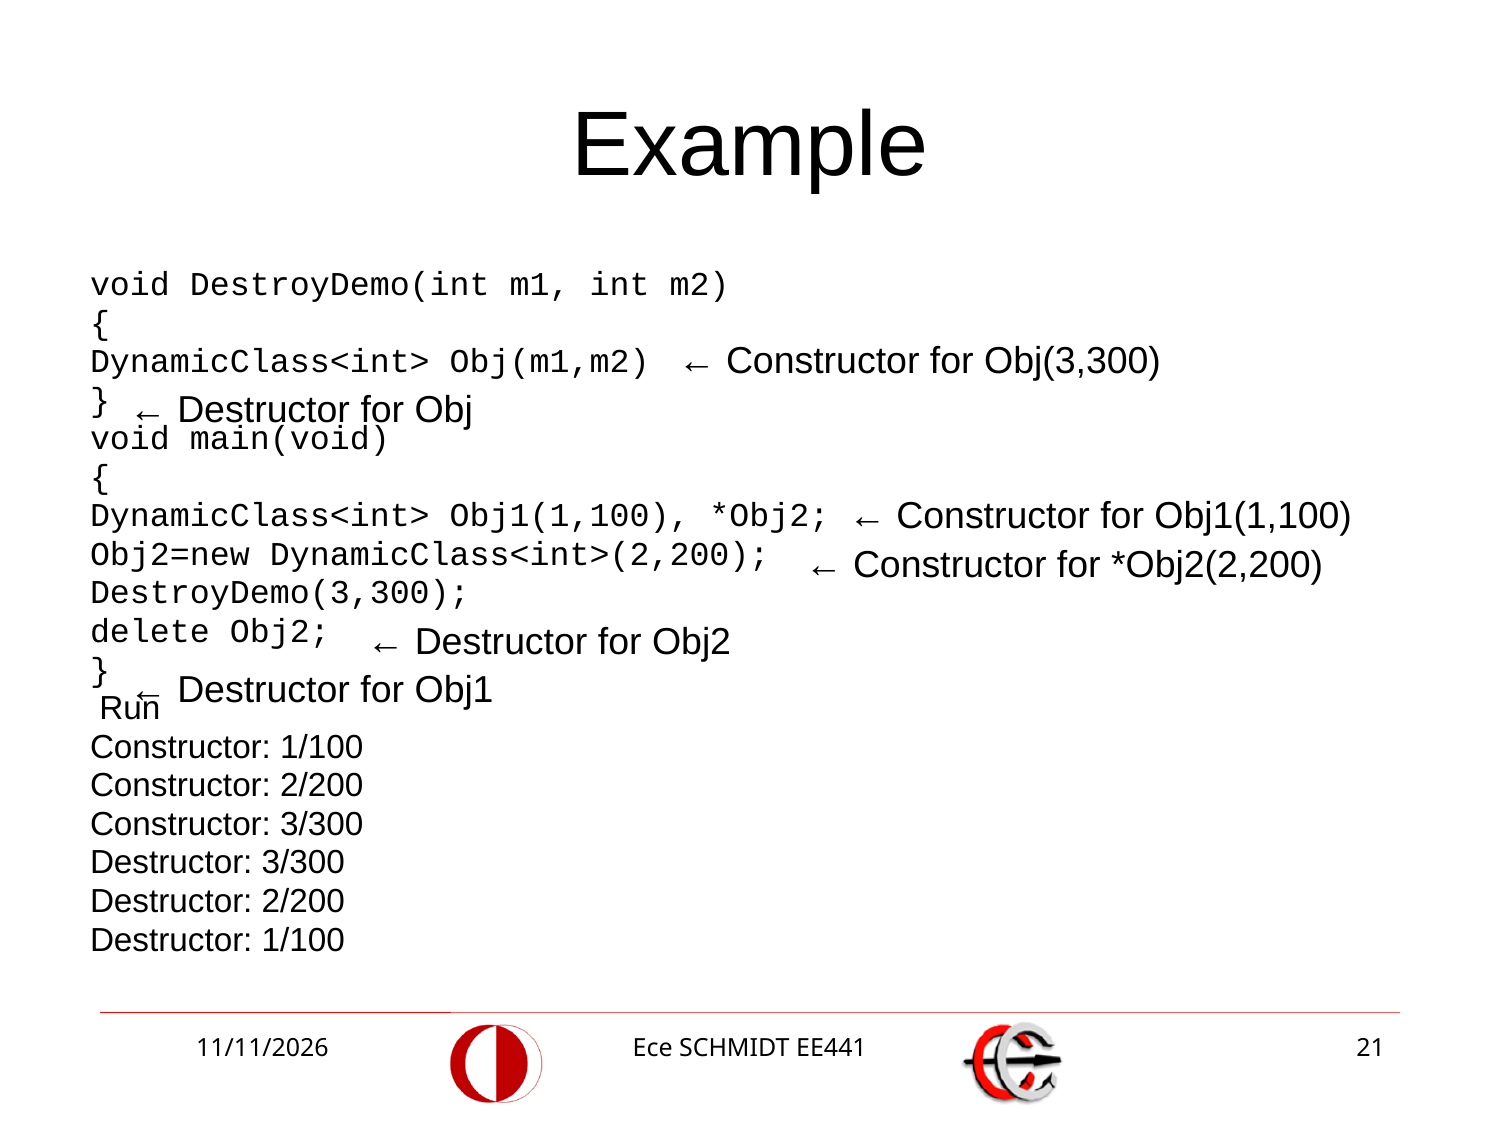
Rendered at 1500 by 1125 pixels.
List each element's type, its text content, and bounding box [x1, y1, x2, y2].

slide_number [99, 1024, 425, 1103]
text_box ← Constructor for Obj1(1,100) [833, 483, 1368, 544]
text_box ← Destructor for Obj [114, 386, 488, 438]
picture [950, 1019, 1068, 1106]
title Example [75, 45, 1425, 233]
list void DestroyDemo(int m1, int m2) { DynamicClass<int> Obj(m1,m2) } void main(void) { DynamicClass<int> Obj1(1,100), *Obj2; Obj2=new DynamicClass<int>(2,200); DestroyDemo(3,300); delete Obj2; } Run Constructor: 1/100 Constructor: 2/200 Constructor: 3/300 Destructor: 3/300 Destructor: 2/200 Destructor: 1/100 [75, 262, 1425, 1005]
text_box ← Constructor for *Obj2(2,200) [790, 541, 1339, 592]
slide_number 21 [1074, 1024, 1400, 1103]
text_box ← Destructor for Obj2 [352, 618, 747, 670]
footer Ece SCHMIDT EE441 [512, 1024, 988, 1103]
text_box ← Constructor for Obj(3,300) [652, 337, 1177, 389]
text_box ← Destructor for Obj1 [114, 666, 509, 718]
picture [448, 1023, 543, 1103]
